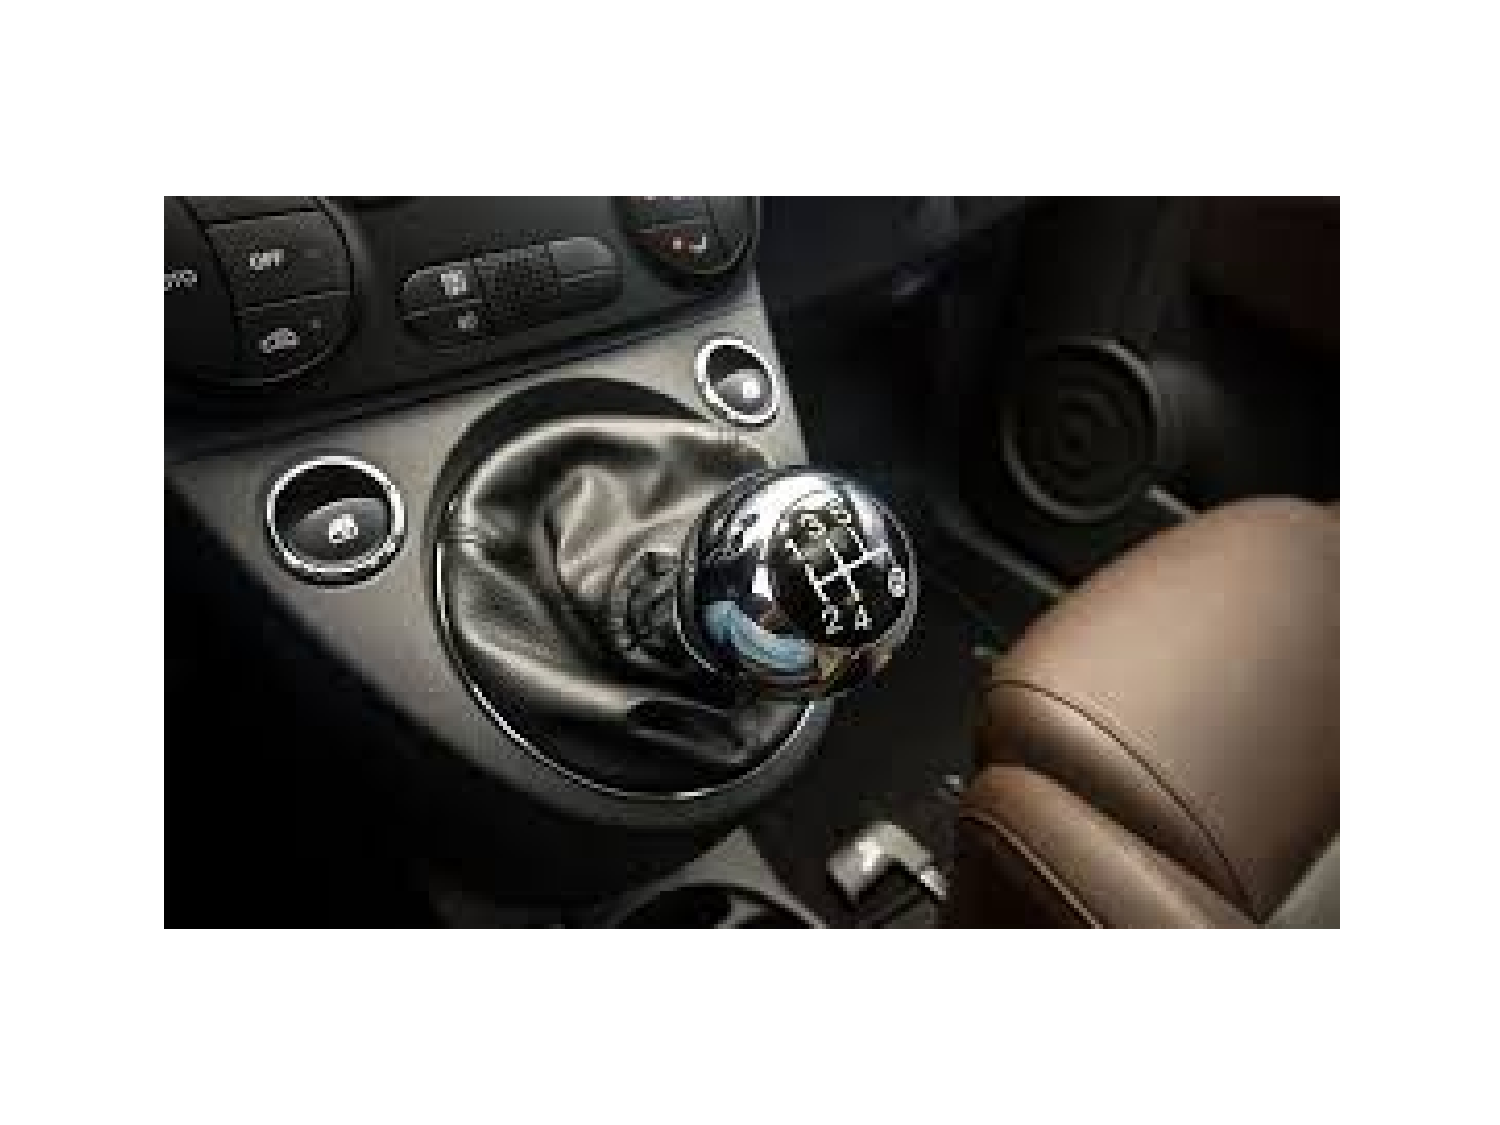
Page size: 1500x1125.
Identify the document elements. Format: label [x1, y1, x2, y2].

picture [163, 196, 1340, 929]
